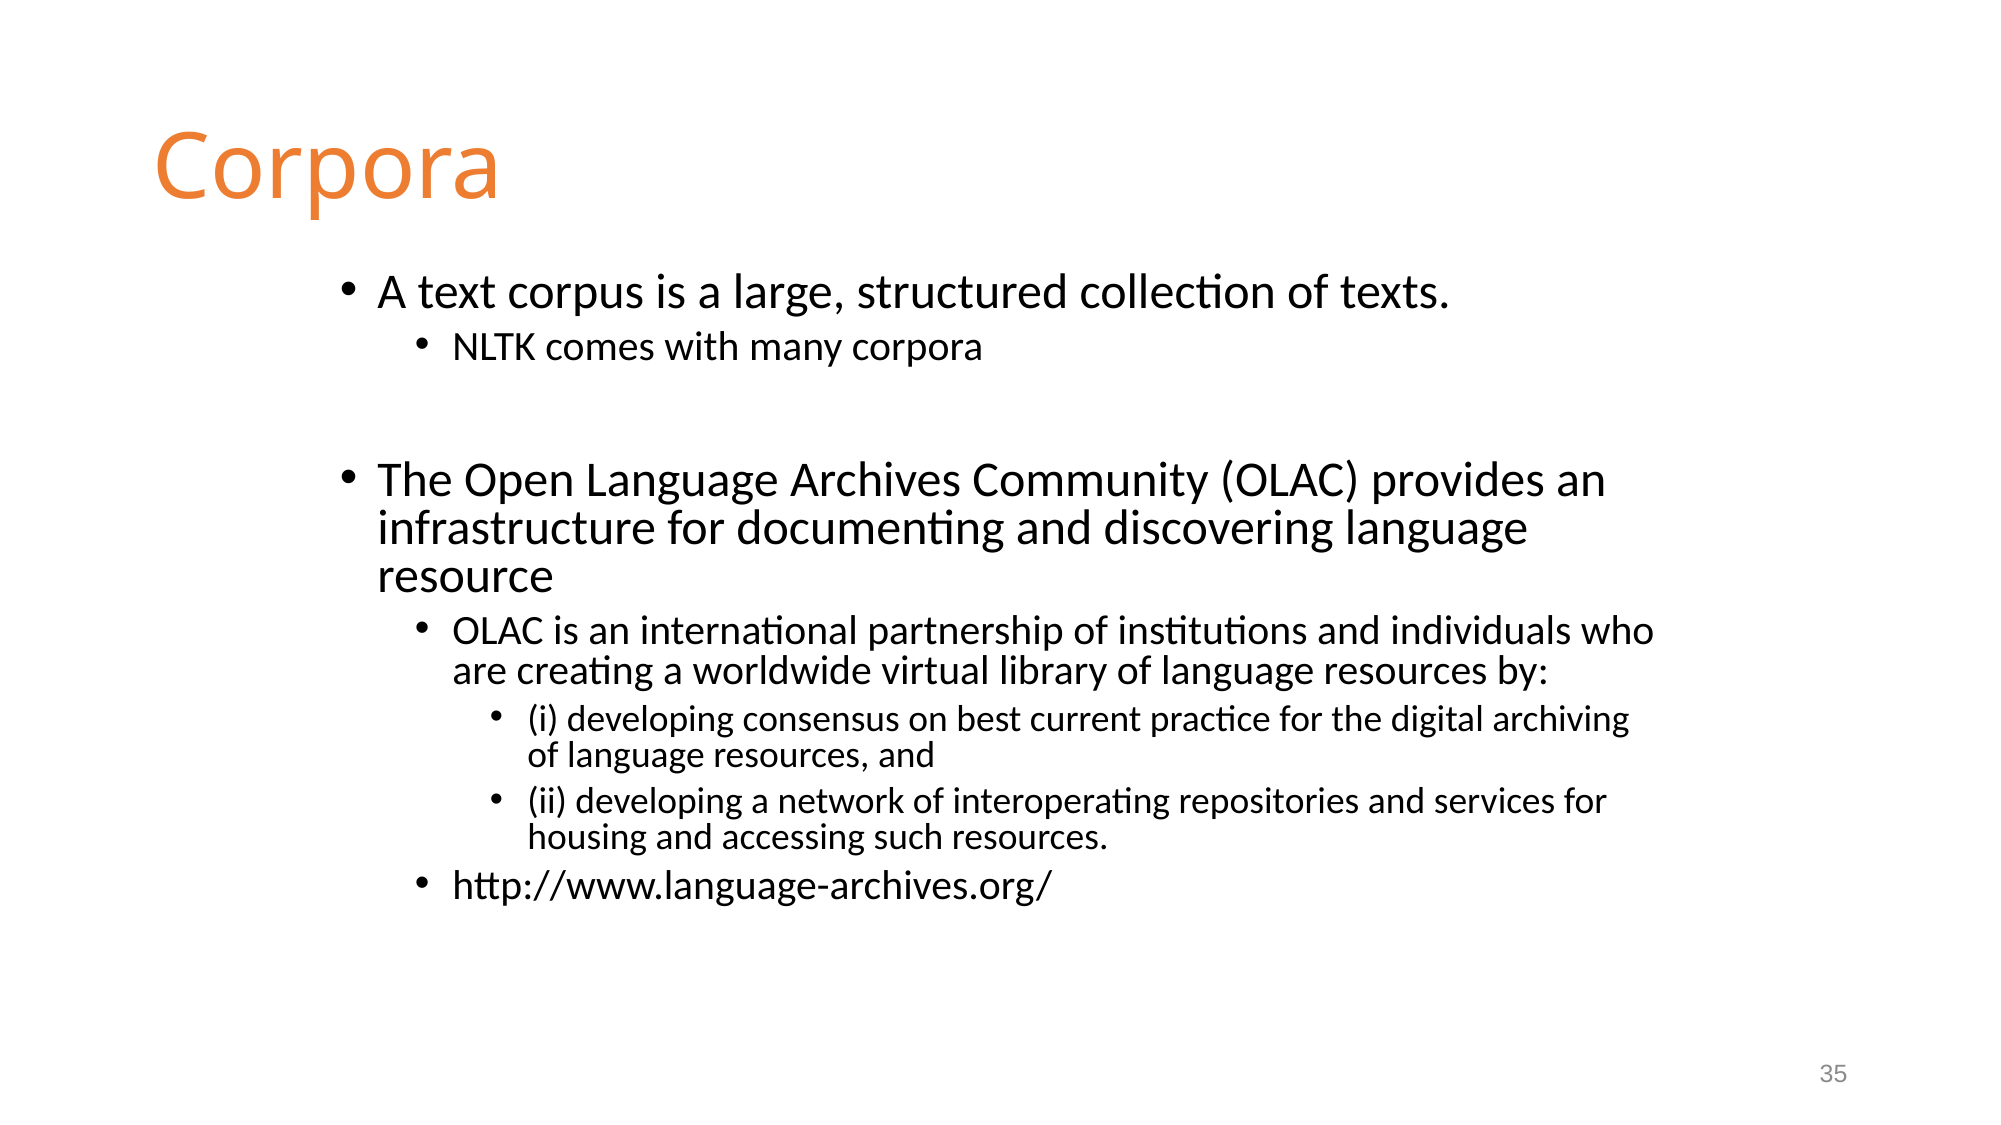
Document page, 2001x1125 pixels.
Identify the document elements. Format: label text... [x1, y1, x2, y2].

slide_number 35 [1412, 1042, 1863, 1103]
list A text corpus is a large, structured collection of texts. NLTK comes with many corpora The Open Language Archives Community (OLAC) provides an infrastructure for documenting and discovering language resource OLAC is an international partnership of institutions and individuals who are creating a worldwide virtual library of language resources by: (i) developing consensus on best current practice for the digital archiving of language resources, and (ii) developing a network of interoperating repositories and services for housing and accessing such resources. http://www.language-archives.org/ [324, 262, 1675, 1000]
title Corpora [137, 59, 1863, 278]
